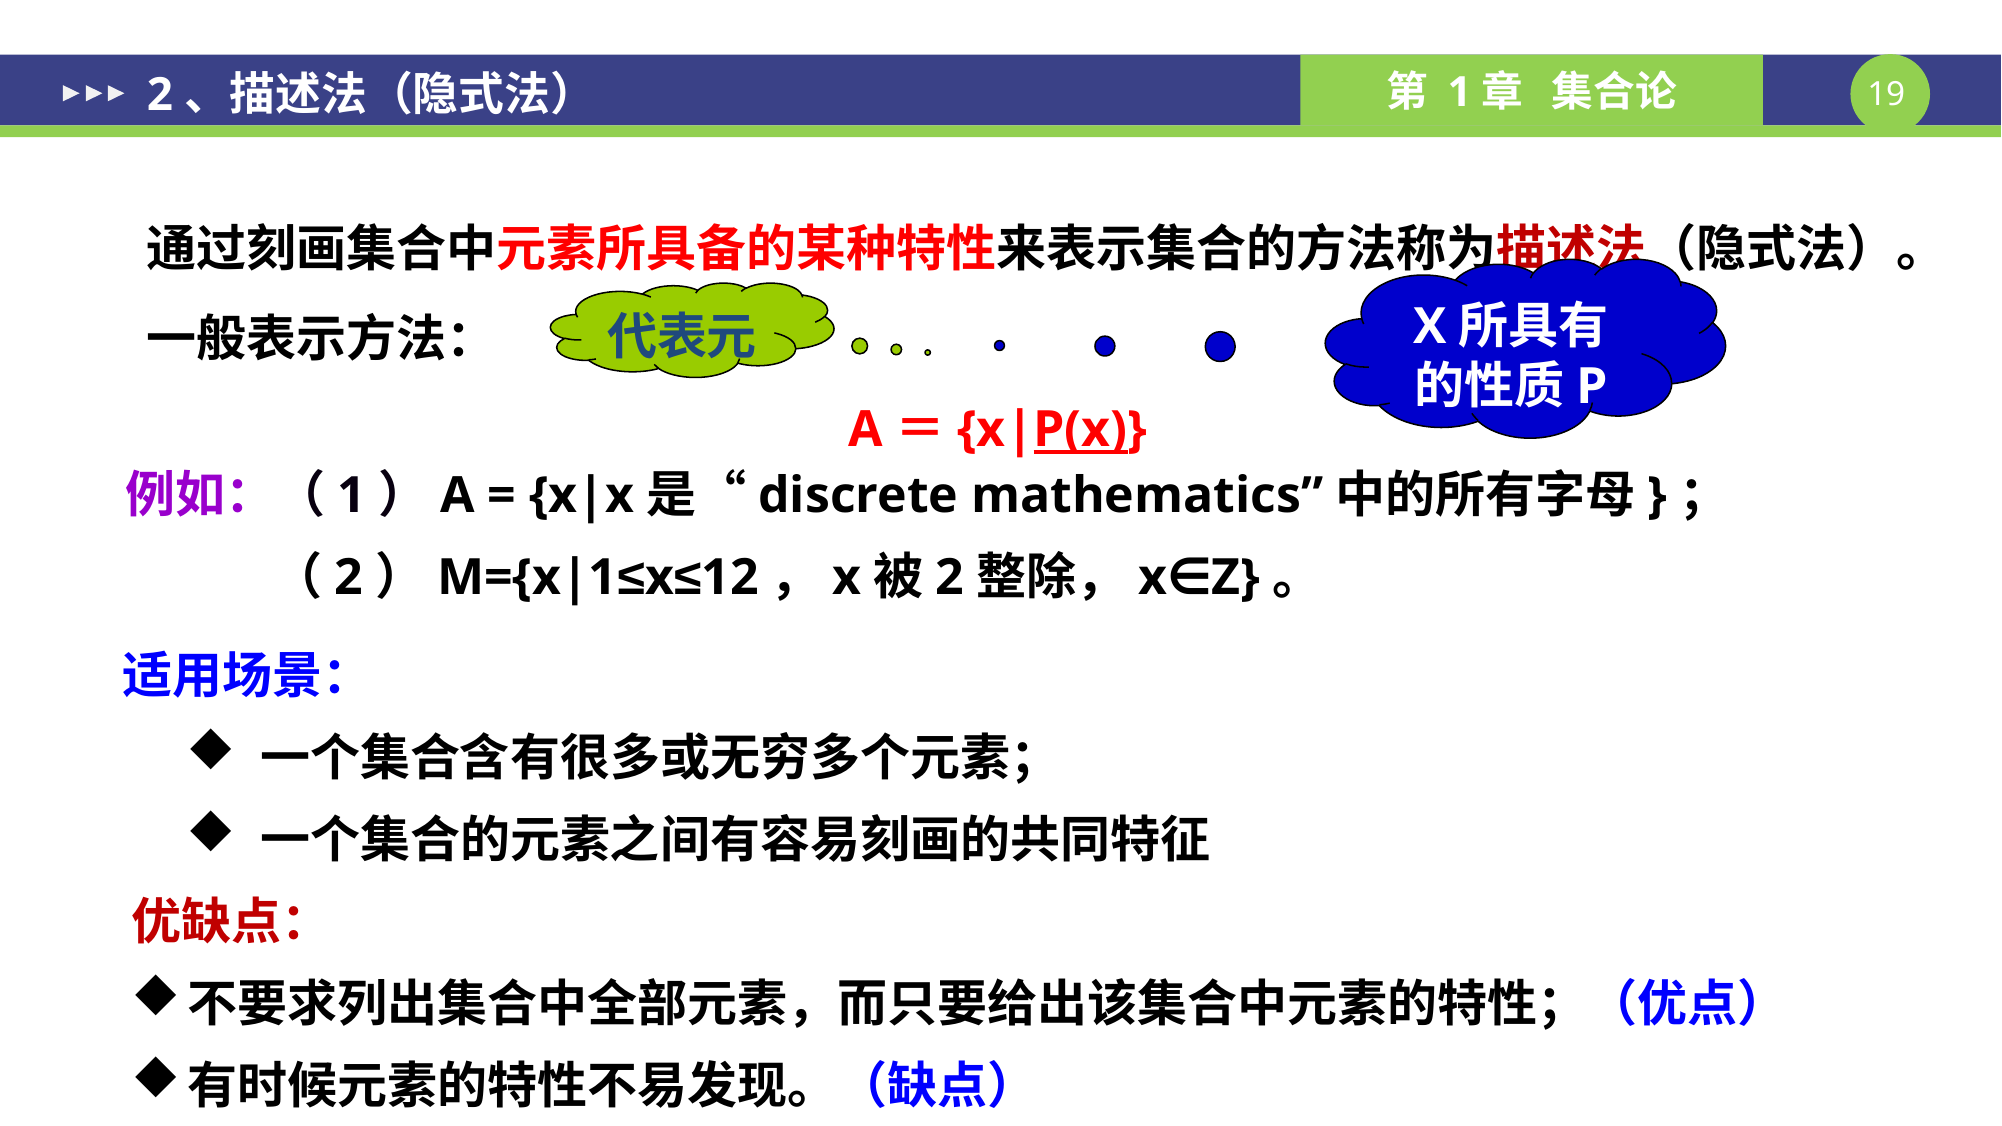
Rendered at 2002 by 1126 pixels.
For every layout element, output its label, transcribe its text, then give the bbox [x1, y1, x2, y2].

text_box X所具有的性质P [1095, 336, 1115, 356]
text_box X所具有的性质P [1325, 259, 1726, 425]
text_box X所具有的性质P [1205, 331, 1236, 362]
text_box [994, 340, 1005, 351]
text_box 适用场景： 一个集合含有很多或无穷多个元素； 一个集合的元素之间有容易刻画的共同特征 [107, 624, 1496, 875]
text_box 代表元 [891, 344, 902, 355]
list 通过刻画集合中元素所具备的某种特性来表示集合的方法称为描述法（隐式法）。 一般表示方法： A＝{x|P(x)} [126, 175, 1976, 484]
title 2、描述法（隐式法） [126, 59, 998, 126]
text_box 优缺点： 不要求列出集合中全部元素，而只要给出该集合中元素的特性；（优点） 有时候元素的特性不易发现。（缺点） [116, 869, 1986, 1121]
text_box 代表元 [851, 338, 868, 354]
text_box 例如：（1）A = {x|x是“discrete mathematics”中的所有字母}； （2）M={x|1≤x≤12，x被2整除，x∈Z}。 [110, 425, 1849, 612]
text_box 代表元 [550, 283, 835, 378]
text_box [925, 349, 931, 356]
